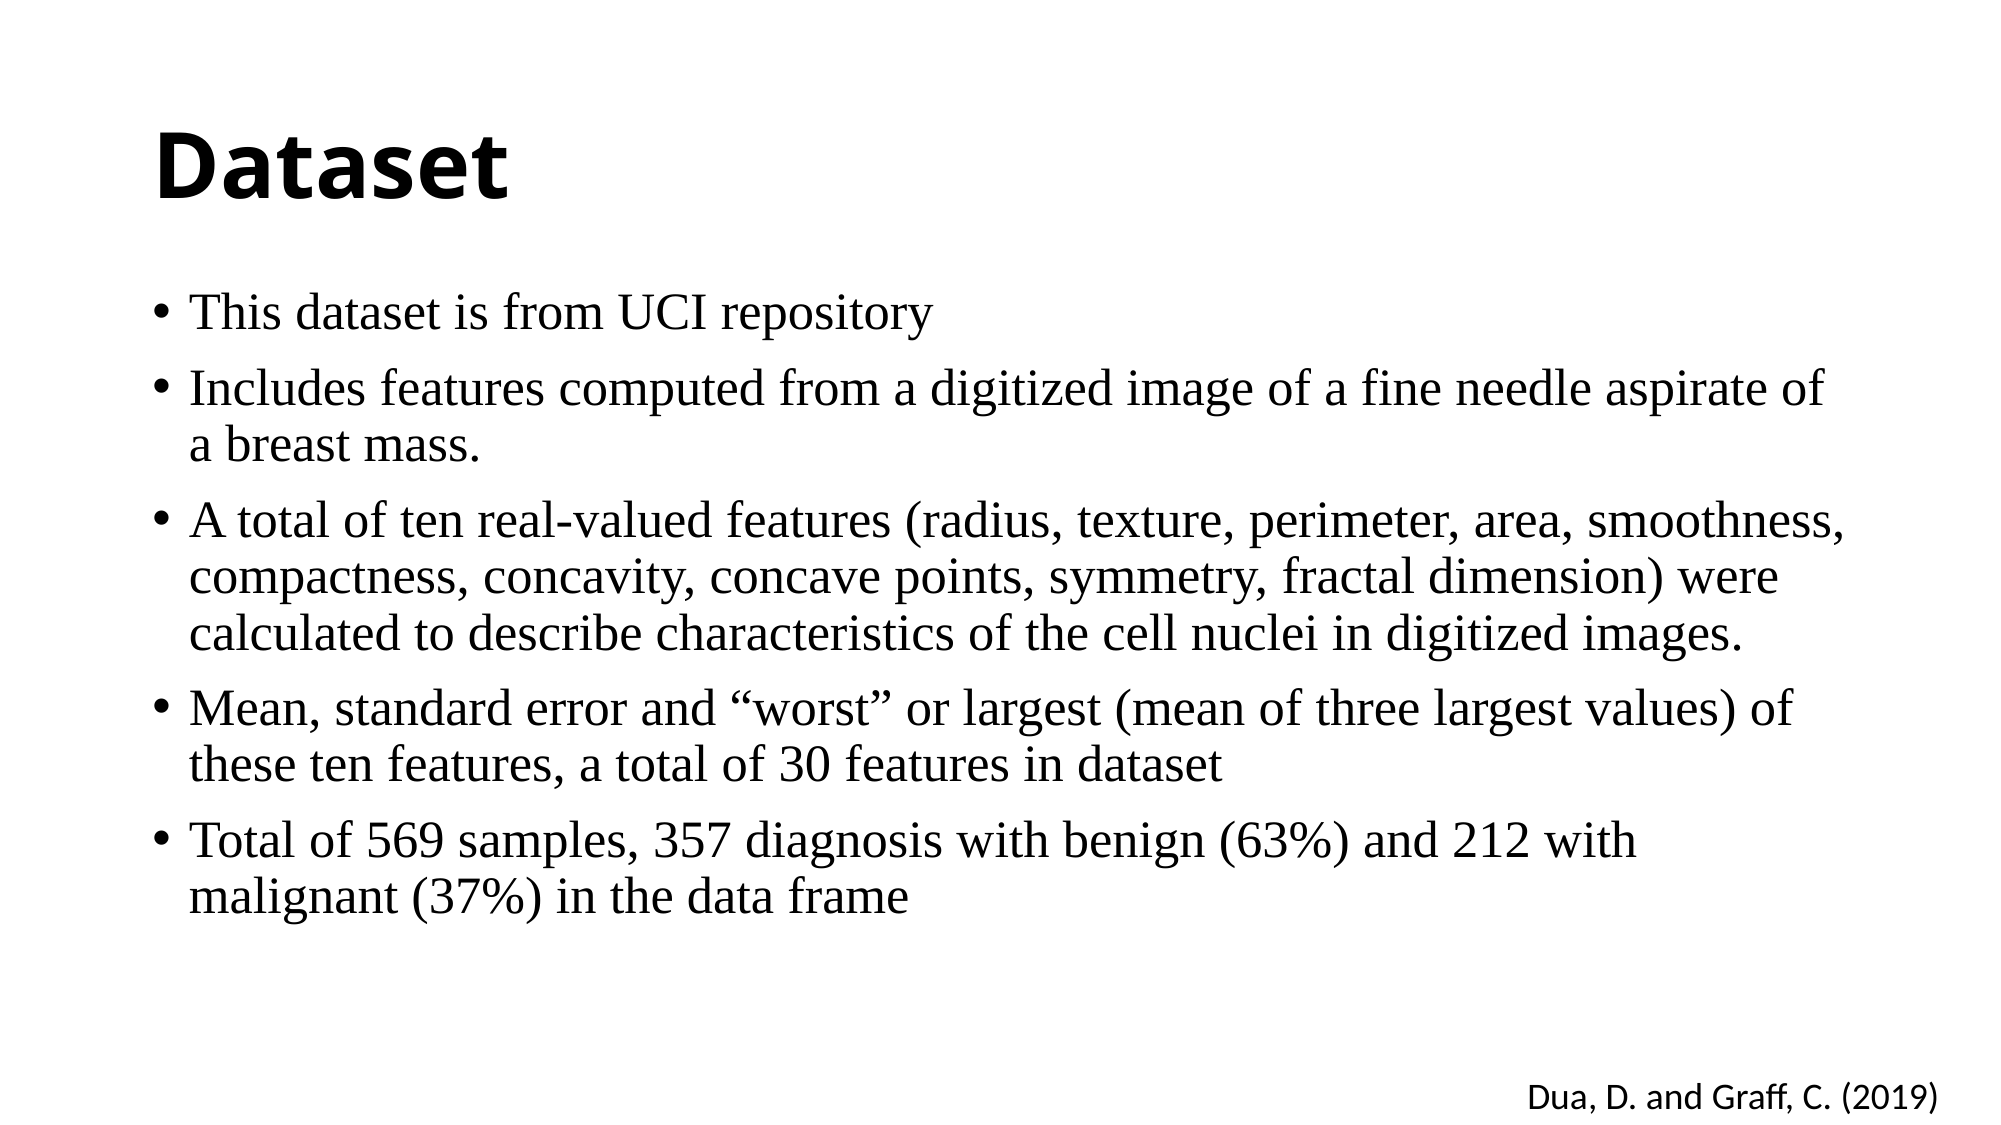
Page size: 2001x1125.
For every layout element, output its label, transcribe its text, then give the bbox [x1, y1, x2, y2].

text_box Dua, D. and Graff, C. (2019) [1512, 1064, 1963, 1125]
list This dataset is from UCI repository Includes features computed from a digitized image of a fine needle aspirate of a breast mass. A total of ten real-valued features (radius, texture, perimeter, area, smoothness, compactness, concavity, concave points, symmetry, fractal dimension) were calculated to describe characteristics of the cell nuclei in digitized images. Mean, standard error and “worst” or largest (mean of three largest values) of these ten features, a total of 30 features in dataset Total of 569 samples, 357 diagnosis with benign (63%) and 212 with malignant (37%) in the data frame [137, 277, 1863, 992]
title Dataset [137, 59, 1863, 277]
